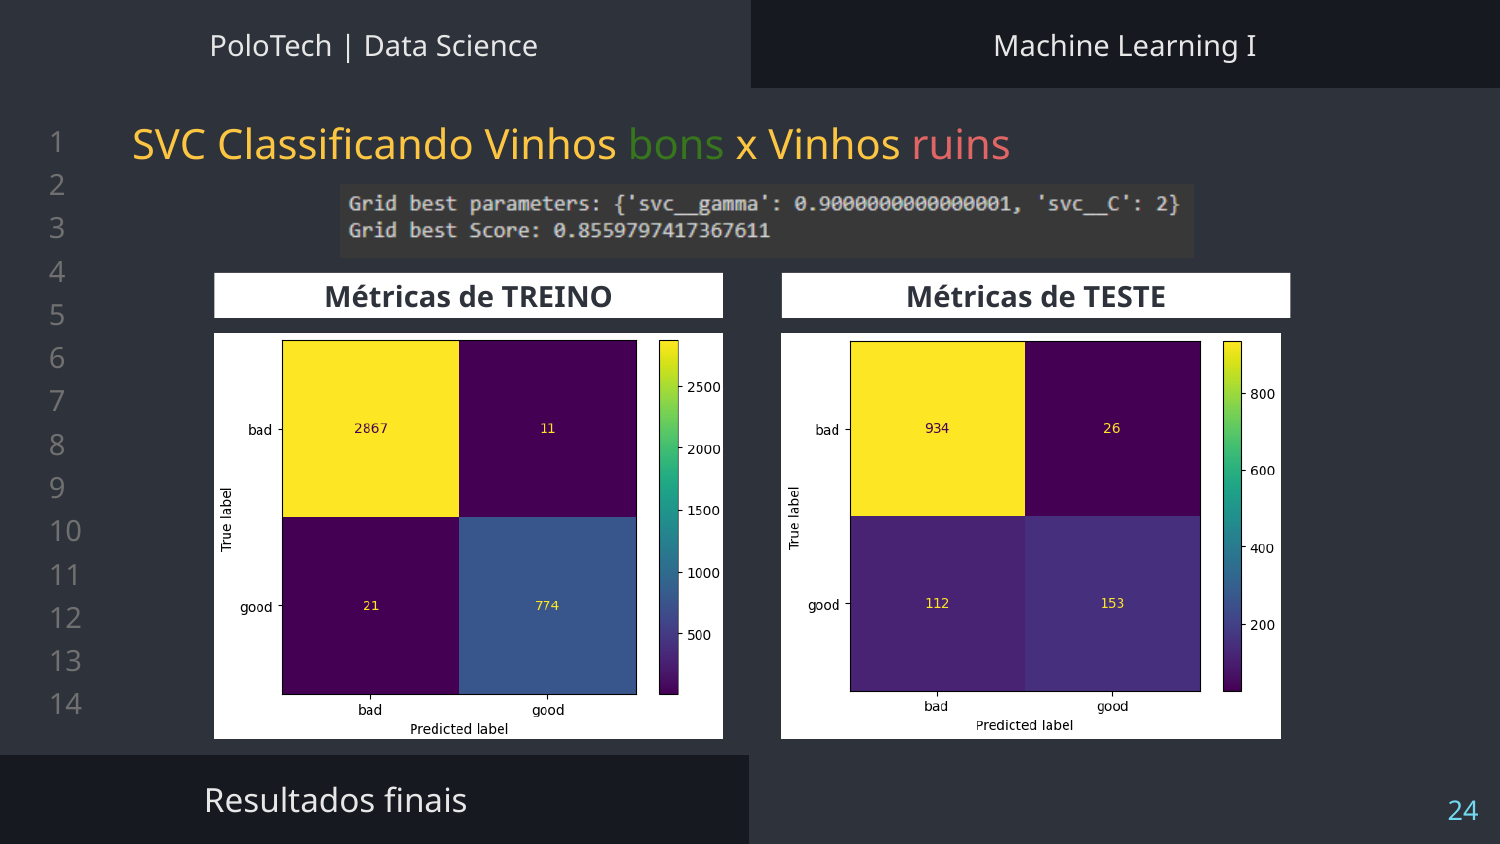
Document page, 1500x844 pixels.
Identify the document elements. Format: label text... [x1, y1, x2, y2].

text_box Métricas de TREINO [214, 272, 723, 318]
subtitle Machine Learning I [750, 15, 1500, 74]
subtitle Resultados finais [188, 757, 674, 817]
subtitle PoloTech | Data Science [0, 15, 749, 74]
slide_number ‹#› [1403, 779, 1494, 844]
title SVC Classificando Vinhos bons x Vinhos ruins [116, 95, 1449, 169]
picture [213, 332, 724, 739]
picture [781, 332, 1282, 739]
picture [340, 183, 1195, 258]
text_box Métricas de TESTE [781, 272, 1291, 318]
